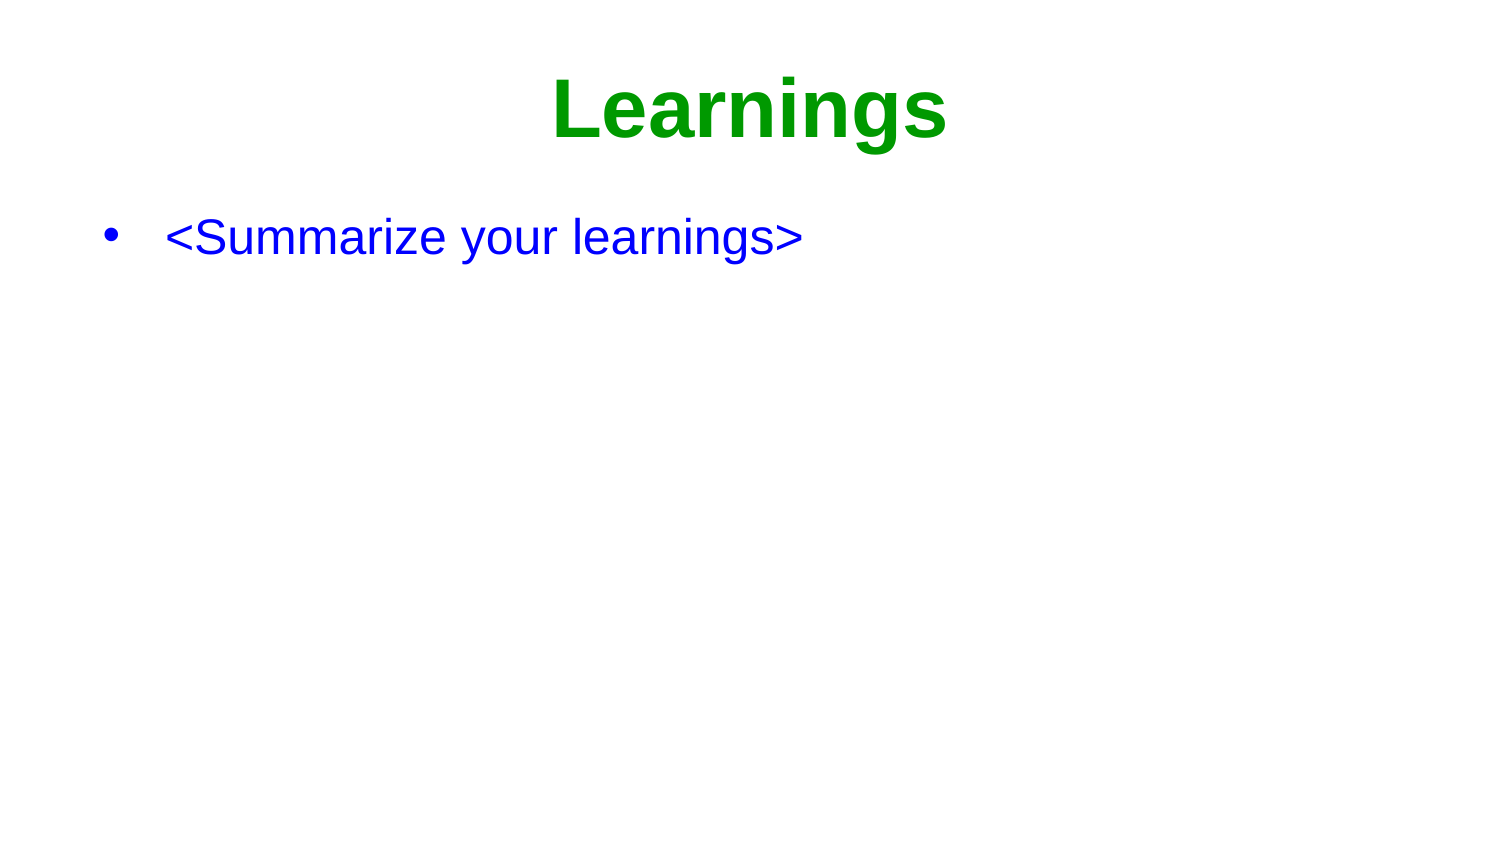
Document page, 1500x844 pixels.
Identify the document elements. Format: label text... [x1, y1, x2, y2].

title Learnings [75, 33, 1425, 175]
list <Summarize your learnings> [75, 196, 1425, 754]
